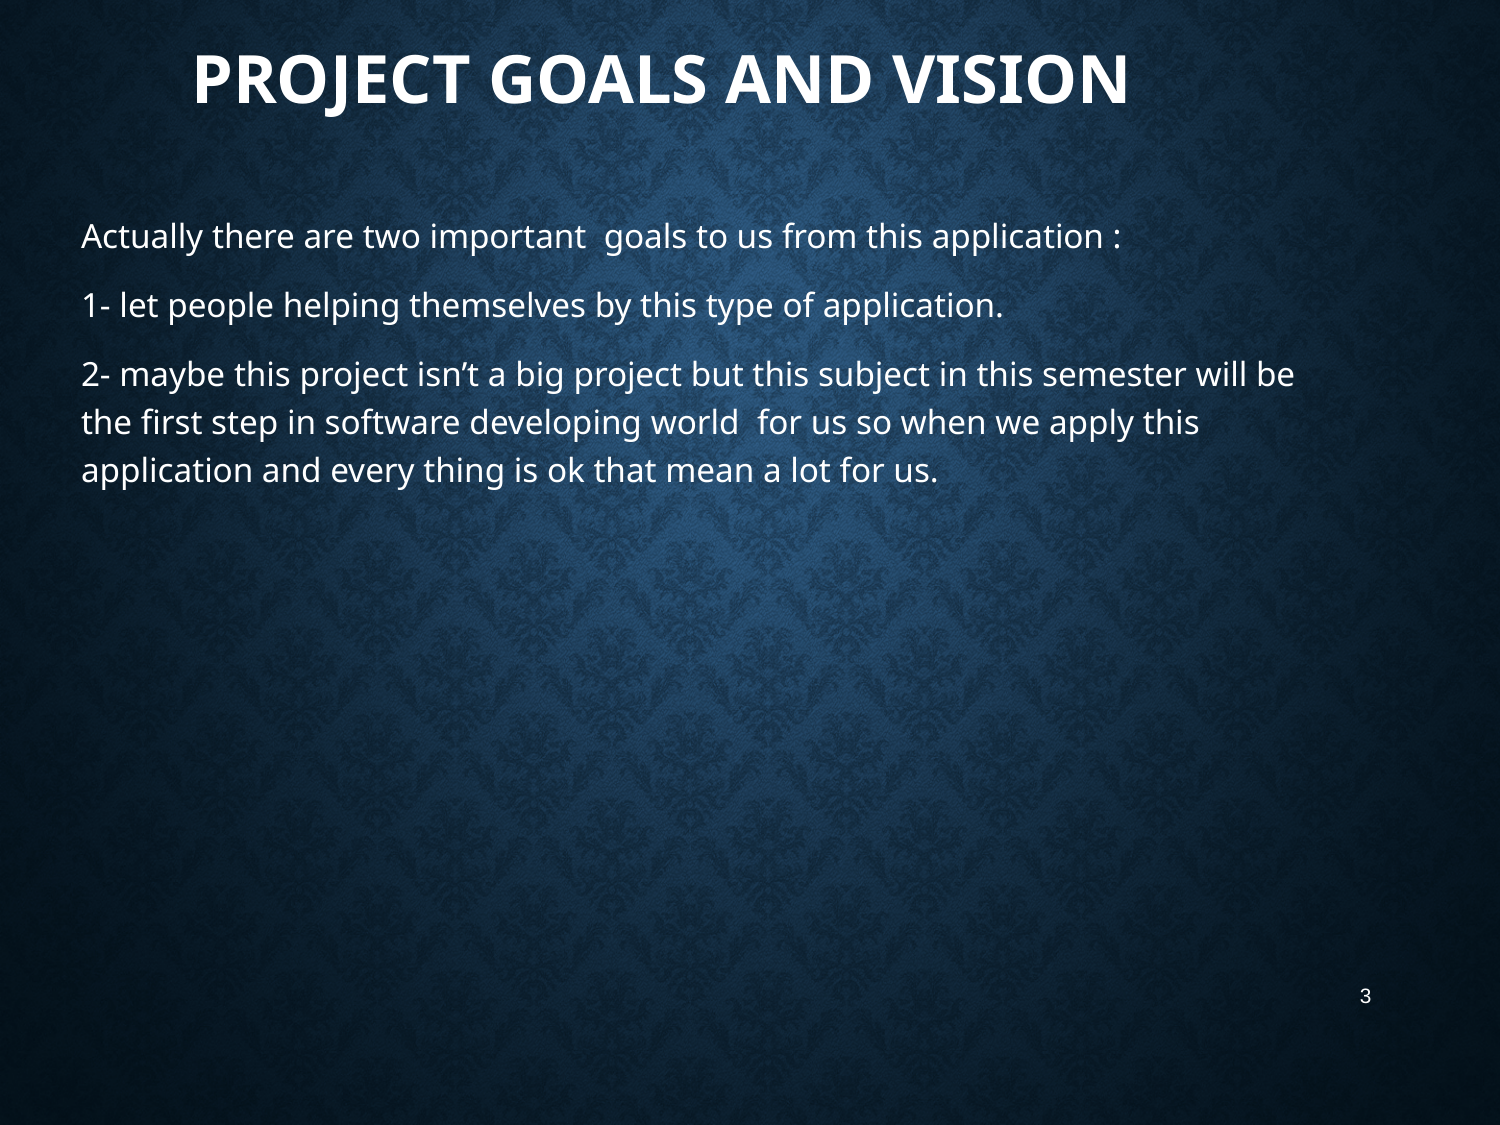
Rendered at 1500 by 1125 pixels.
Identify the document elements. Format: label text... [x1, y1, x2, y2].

list Actually there are two important goals to us from this application : 1- let people helping themselves by this type of application. 2- maybe this project isn’t a big project but this subject in this semester will be the first step in software developing world for us so when we apply this application and every thing is ok that mean a lot for us. [66, 200, 1340, 863]
title Project goals and vision [24, 37, 1299, 125]
slide_number 3 [1293, 965, 1387, 1025]
